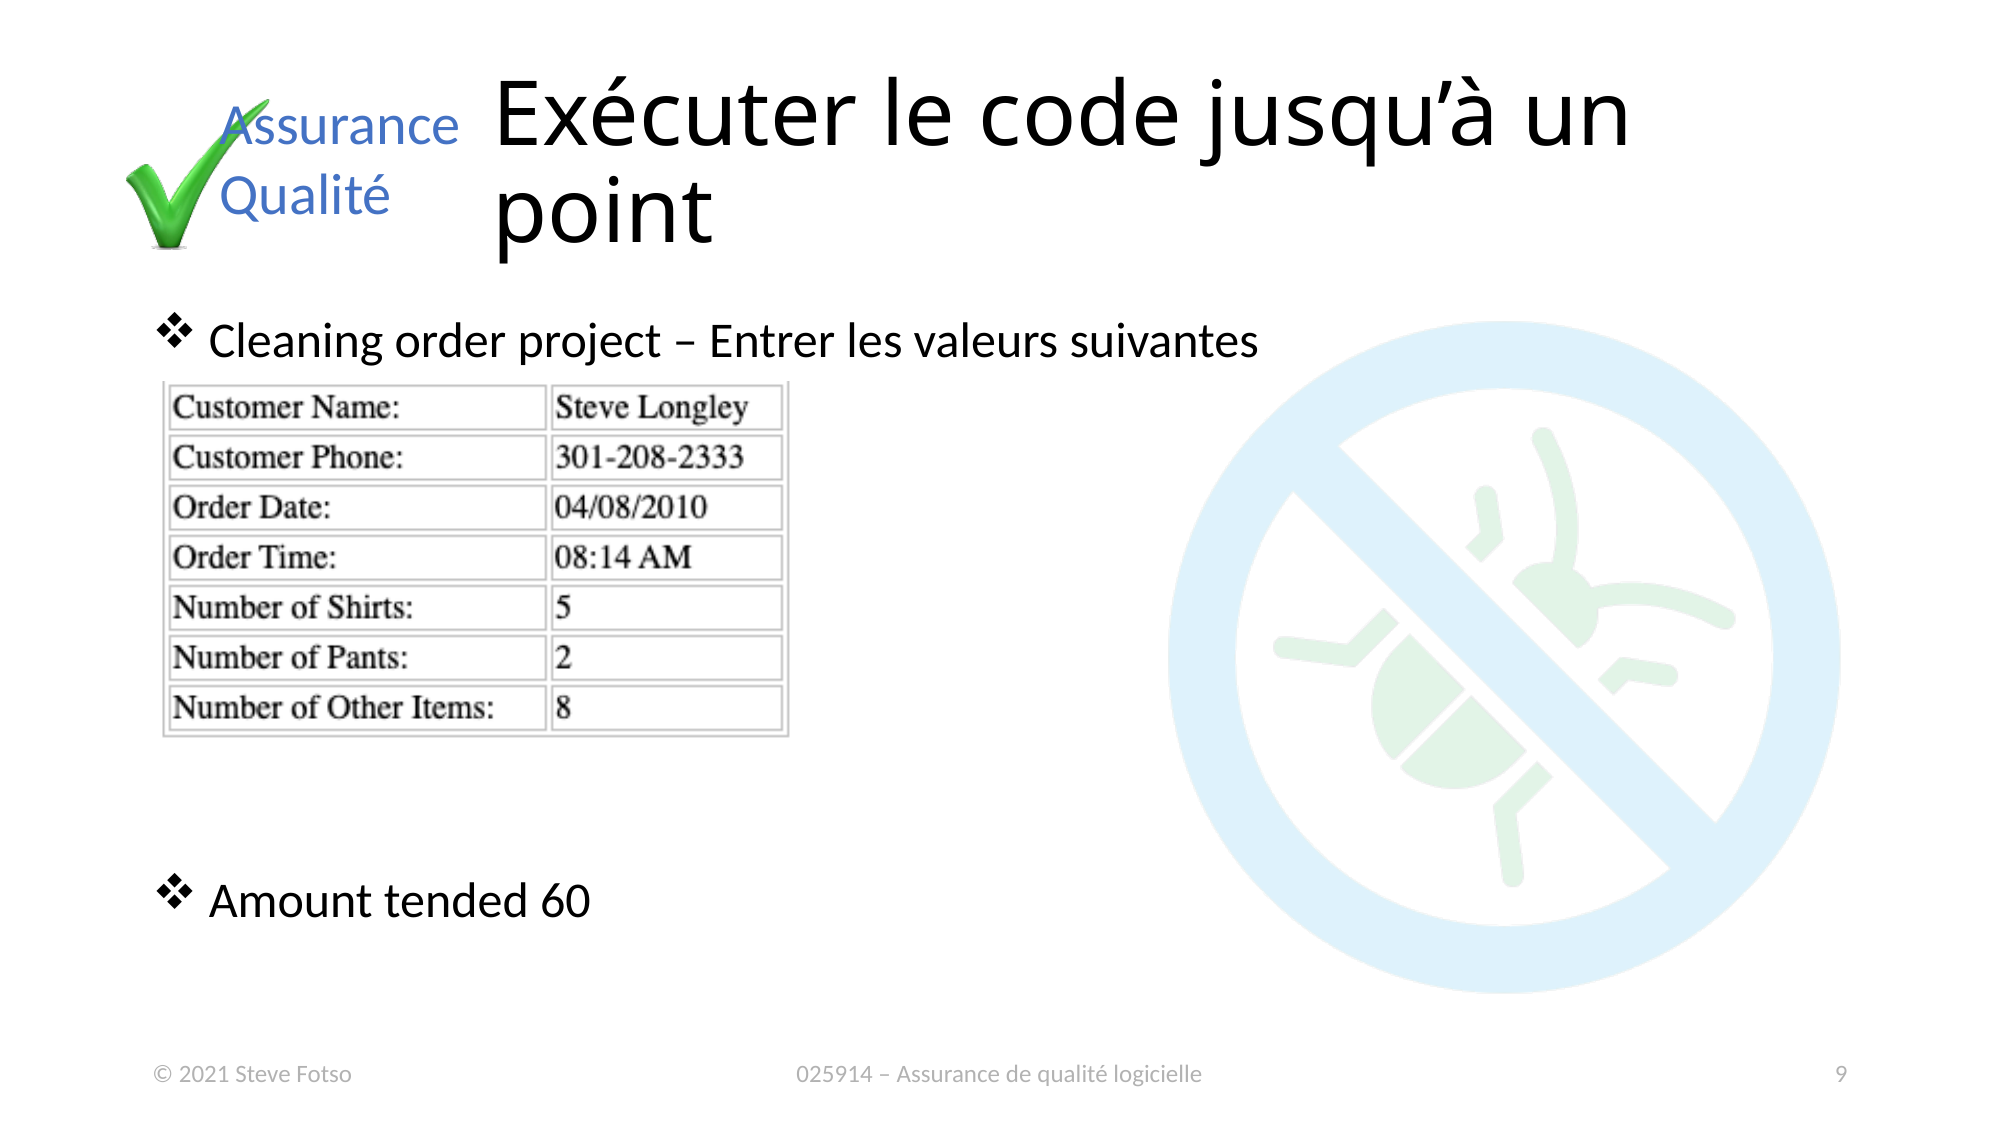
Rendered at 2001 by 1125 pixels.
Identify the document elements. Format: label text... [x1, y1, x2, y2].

slide_number © 2021 Steve Fotso [137, 1042, 588, 1103]
title Exécuter le code jusqu’à un point [477, 59, 1863, 271]
slide_number 9 [1412, 1042, 1863, 1103]
picture [161, 381, 794, 744]
footer 025914 – Assurance de qualité logicielle [662, 1042, 1338, 1103]
list Cleaning order project – Entrer les valeurs suivantes Amount tended 60 [137, 299, 1863, 1014]
picture [118, 85, 276, 255]
